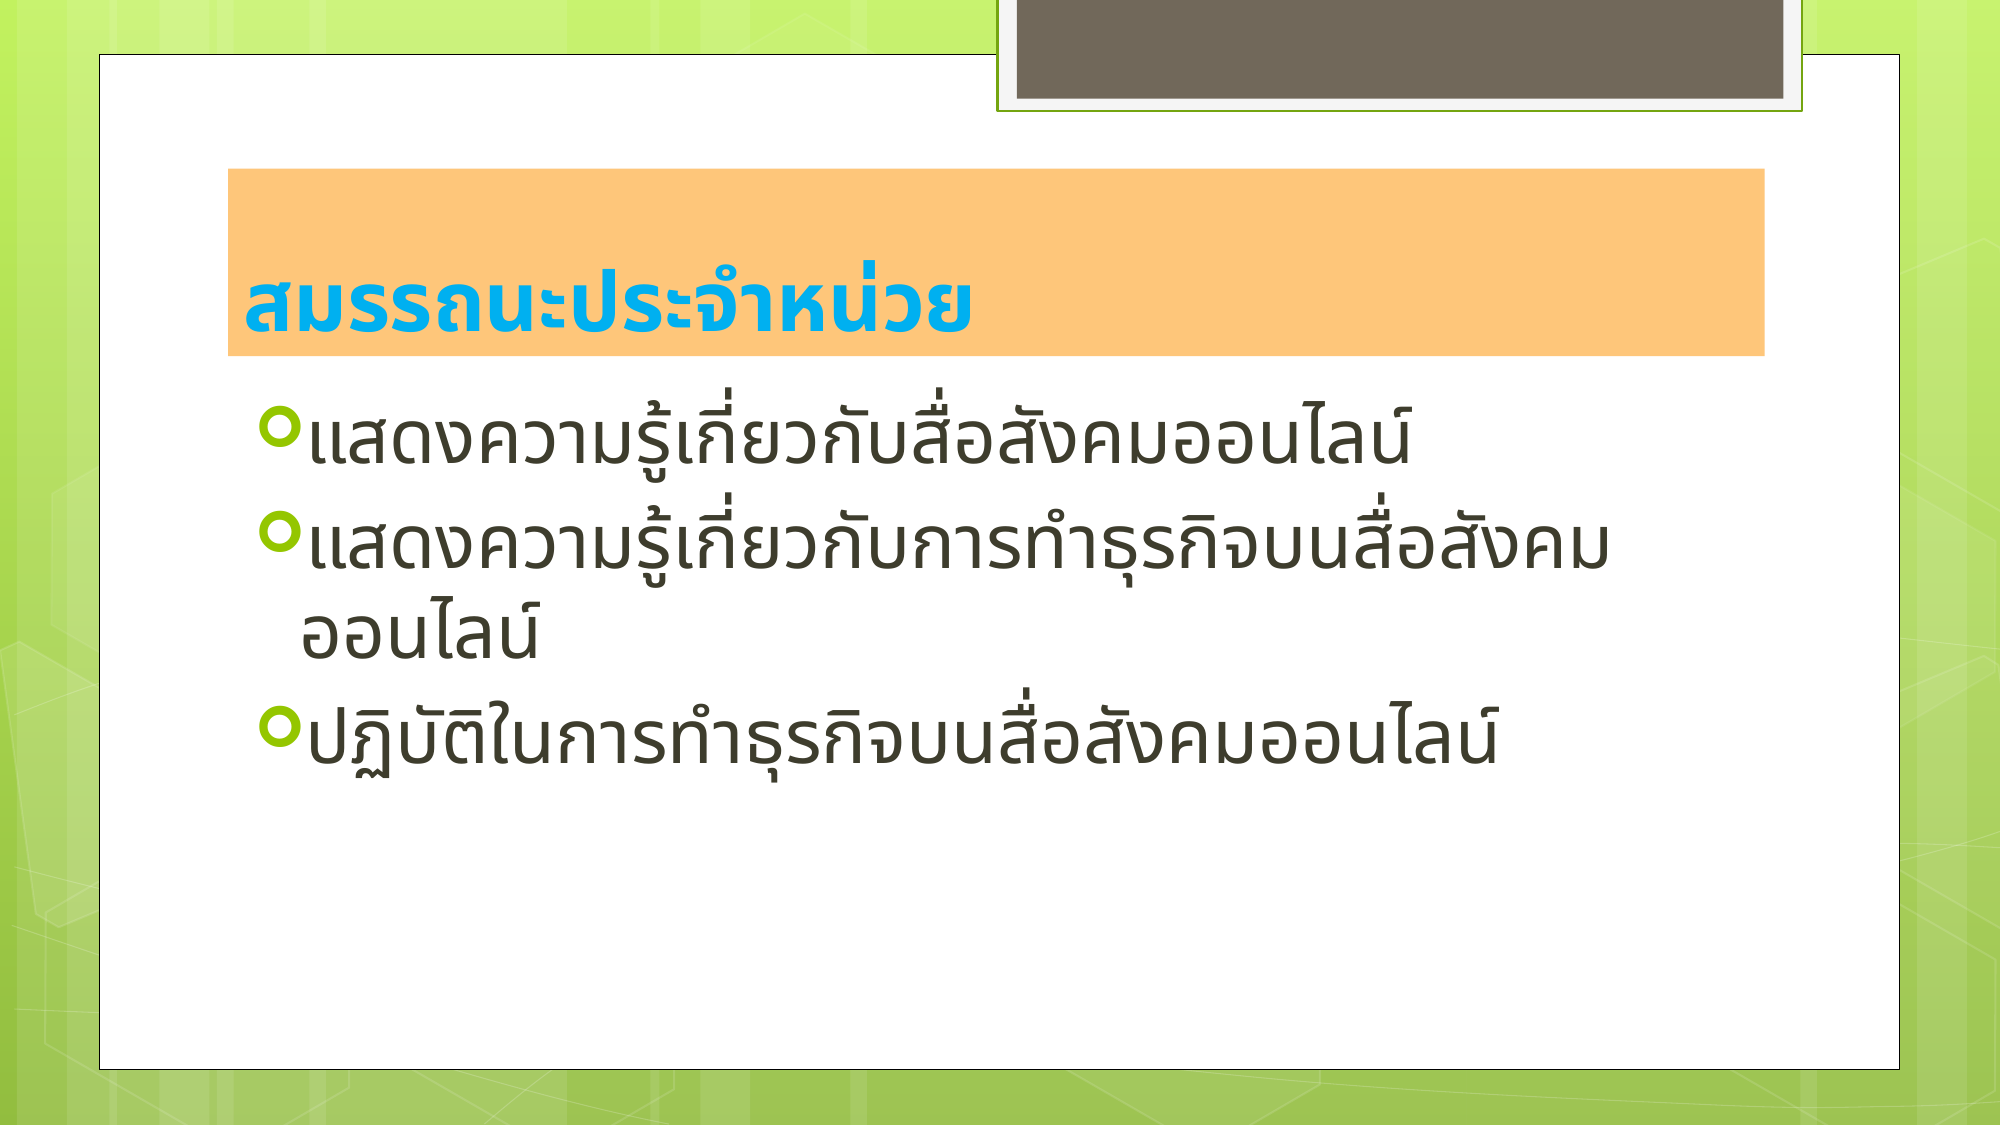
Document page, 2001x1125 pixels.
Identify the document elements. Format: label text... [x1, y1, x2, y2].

list แสดงความรู้เกี่ยวกับสื่อสังคมออนไลน์ แสดงความรู้เกี่ยวกับการทำธุรกิจบนสื่อสังคมออนไลน์ ปฏิบัติในการทำธุรกิจบนสื่อสังคมออนไลน์ [228, 381, 1711, 957]
title สมรรถนะประจำหน่วย [228, 168, 1765, 357]
